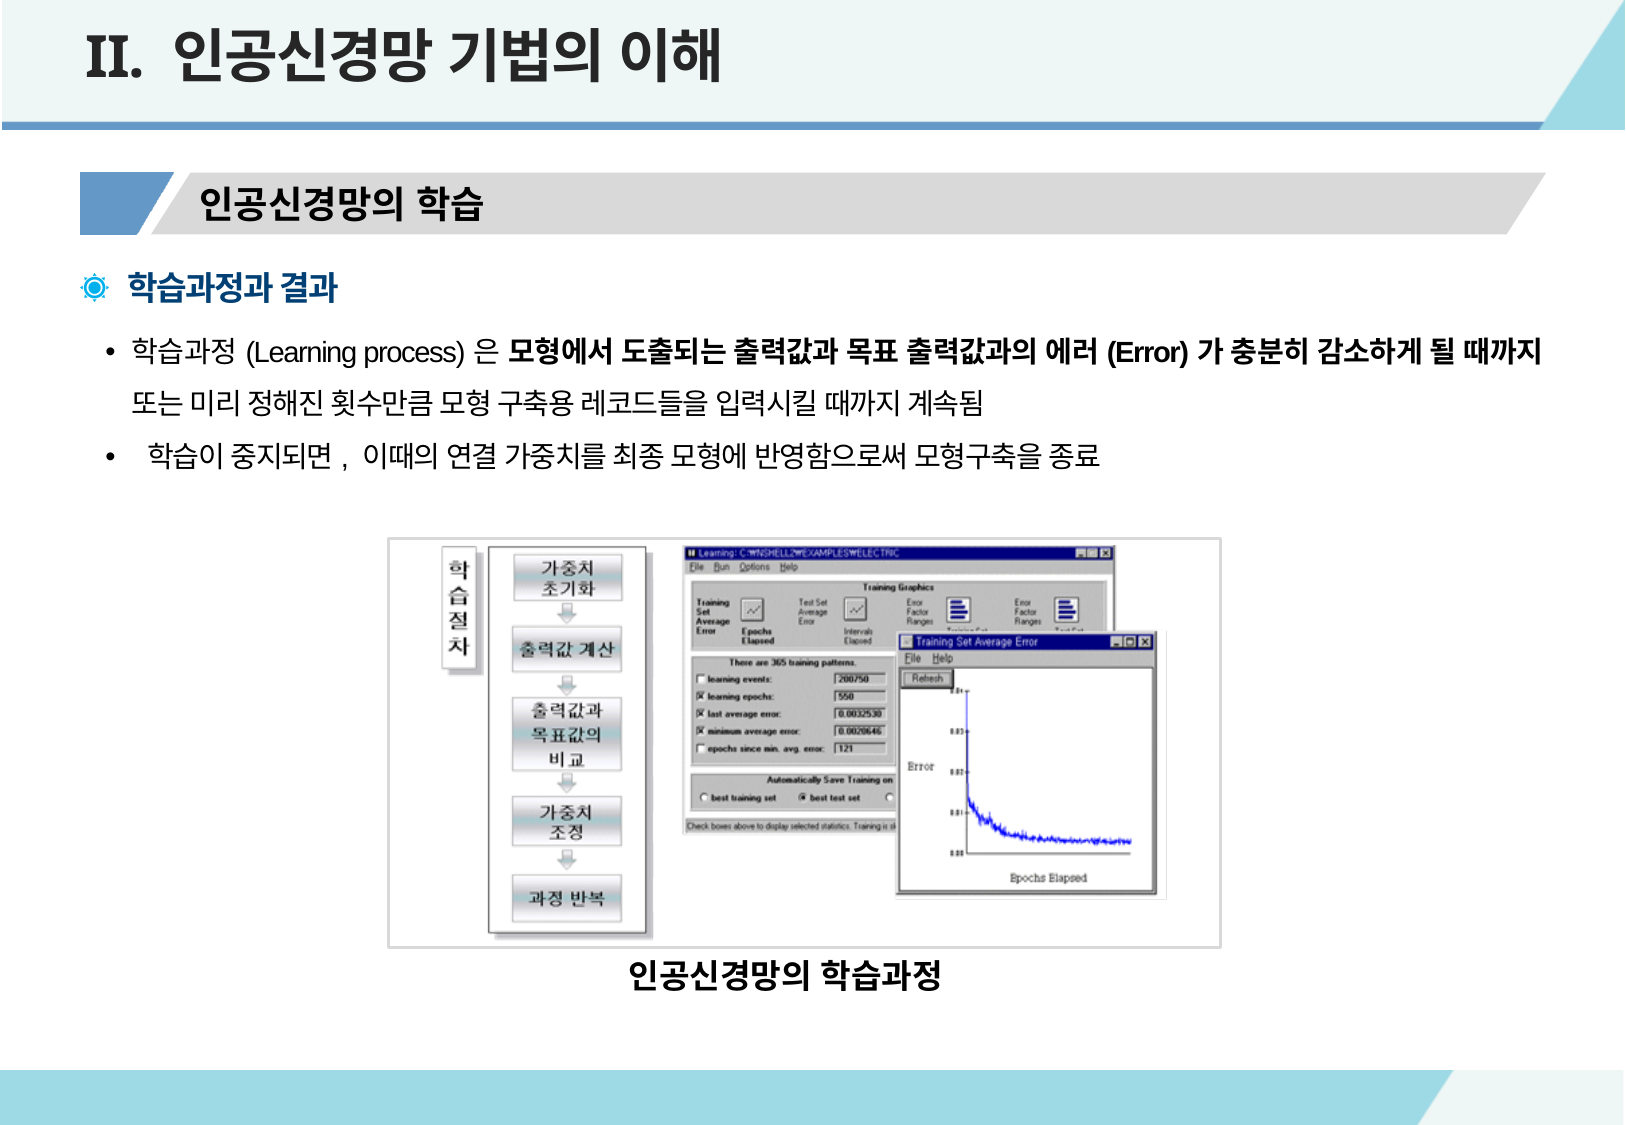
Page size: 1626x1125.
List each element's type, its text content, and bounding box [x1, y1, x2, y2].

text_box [388, 538, 1221, 1004]
picture [79, 172, 174, 235]
text_box II. 인공신경망 기법의 이해 [79, 7, 1355, 102]
text_box [189, 170, 1548, 237]
text_box 학습과정과 결과 [80, 267, 1201, 308]
picture [96, 273, 109, 286]
text_box 학습과정(Learning process)은 모형에서 도출되는 출력값과 목표 출력값과의 에러(Error)가 충분히 감소하게 될 때까지 또는 미리 정해진 횟수만큼 모형 구축용 레코드들을 입력시킬 때까지 계속됨 학습이 중지되면, 이때의 연결 가중치를 최종 모형에 반영함으로써 모형구축을 종료 [90, 308, 1557, 481]
picture [80, 273, 93, 286]
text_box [87, 173, 1097, 235]
picture [96, 289, 109, 302]
picture [80, 289, 93, 302]
picture [0, 1070, 1625, 1125]
picture [2, 0, 1625, 130]
